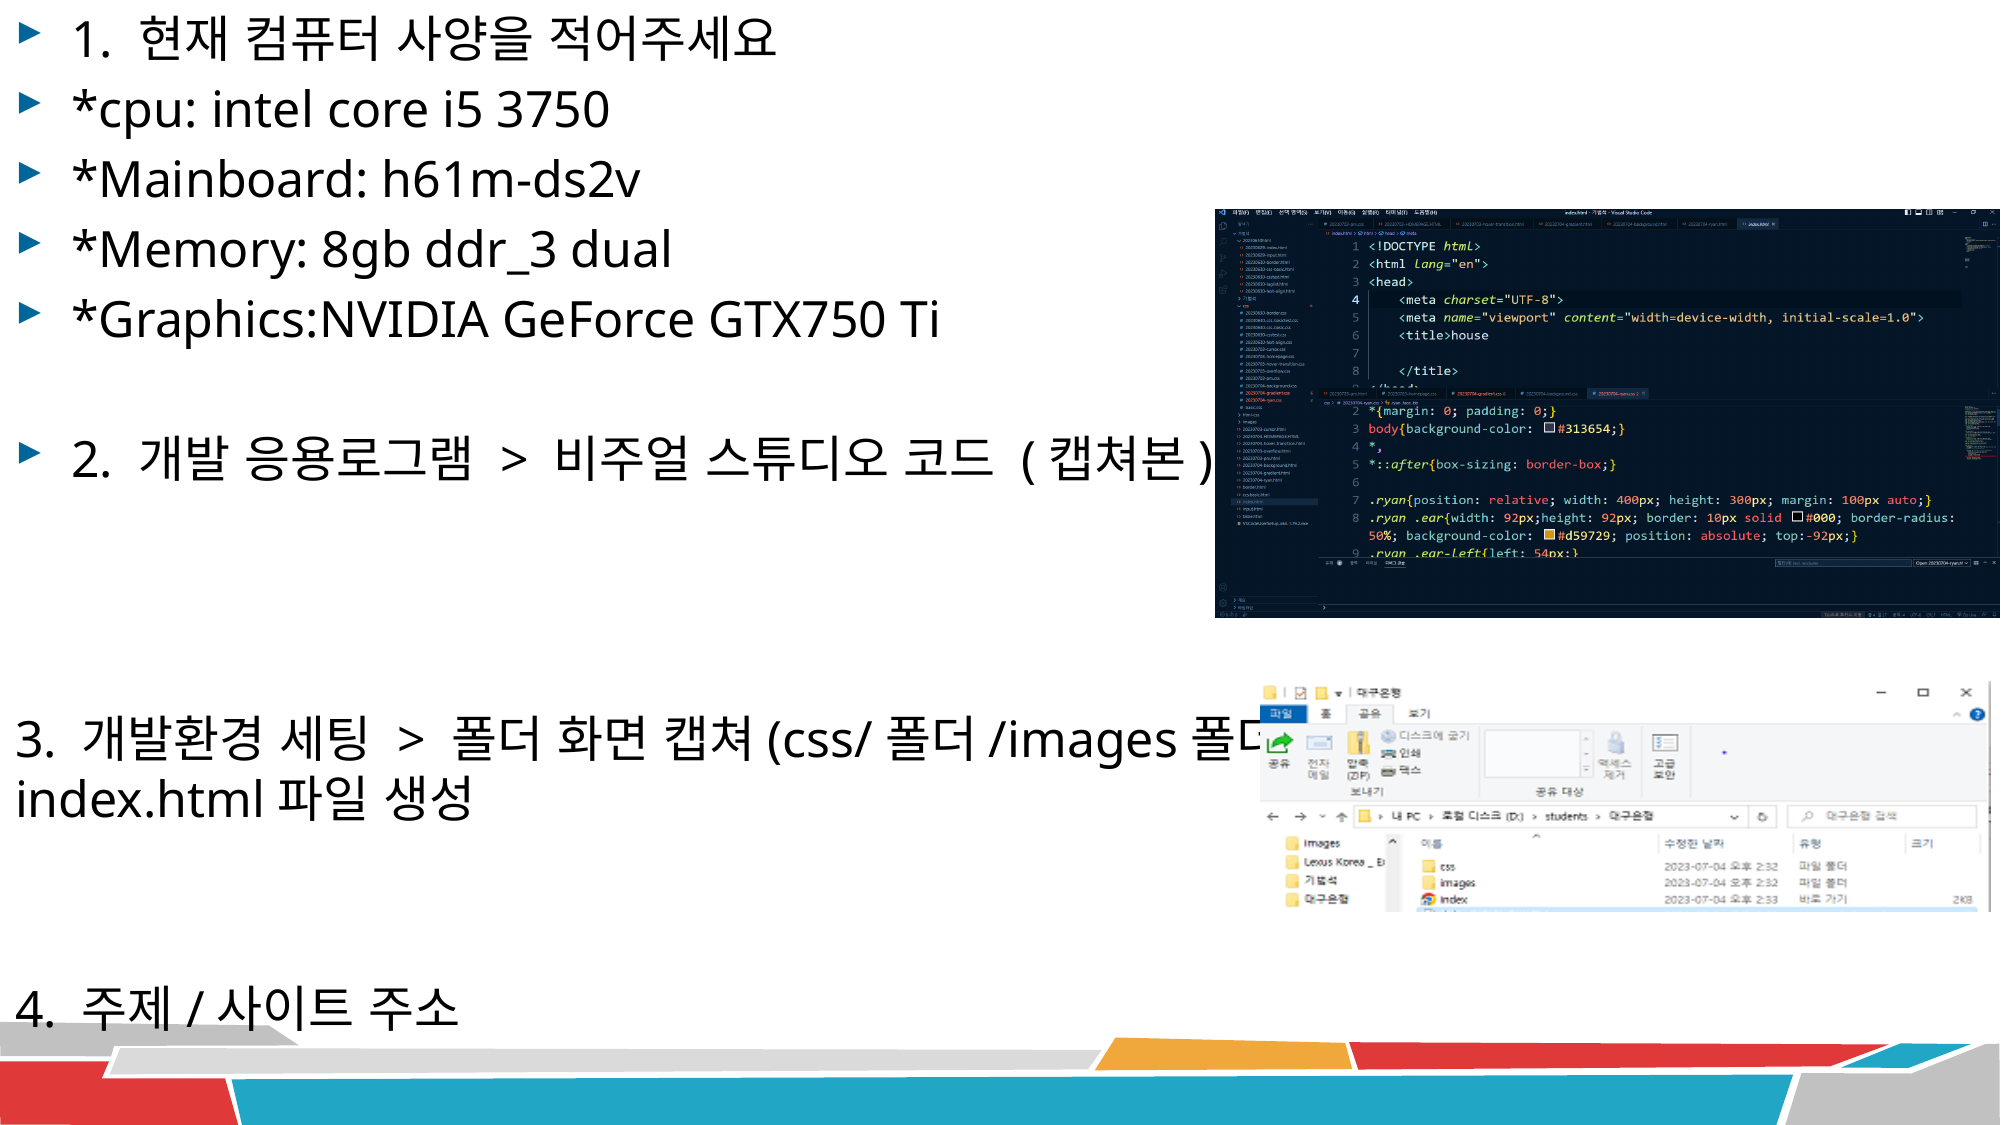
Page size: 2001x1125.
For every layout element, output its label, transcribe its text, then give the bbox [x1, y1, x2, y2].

picture [1215, 209, 2000, 619]
picture [1260, 681, 1991, 912]
subtitle 1. 현재 컴퓨터 사양을 적어주세요 *cpu: intel core i5 3750 *Mainboard: h61m-ds2v *Memory: 8gb ddr_3 dual *Graphics:NVIDIA GeForce GTX750 Ti 2. 개발 응용로그램 > 비주얼 스튜디오 코드 (캡쳐본) 3. 개발환경 세팅 > 폴더 화면 캡쳐(css/폴더/images폴더/index.html파일 생성 4. 주제/사이트 주소 5. 해당 사이트를 선정한 사유 [0, 0, 1522, 1125]
